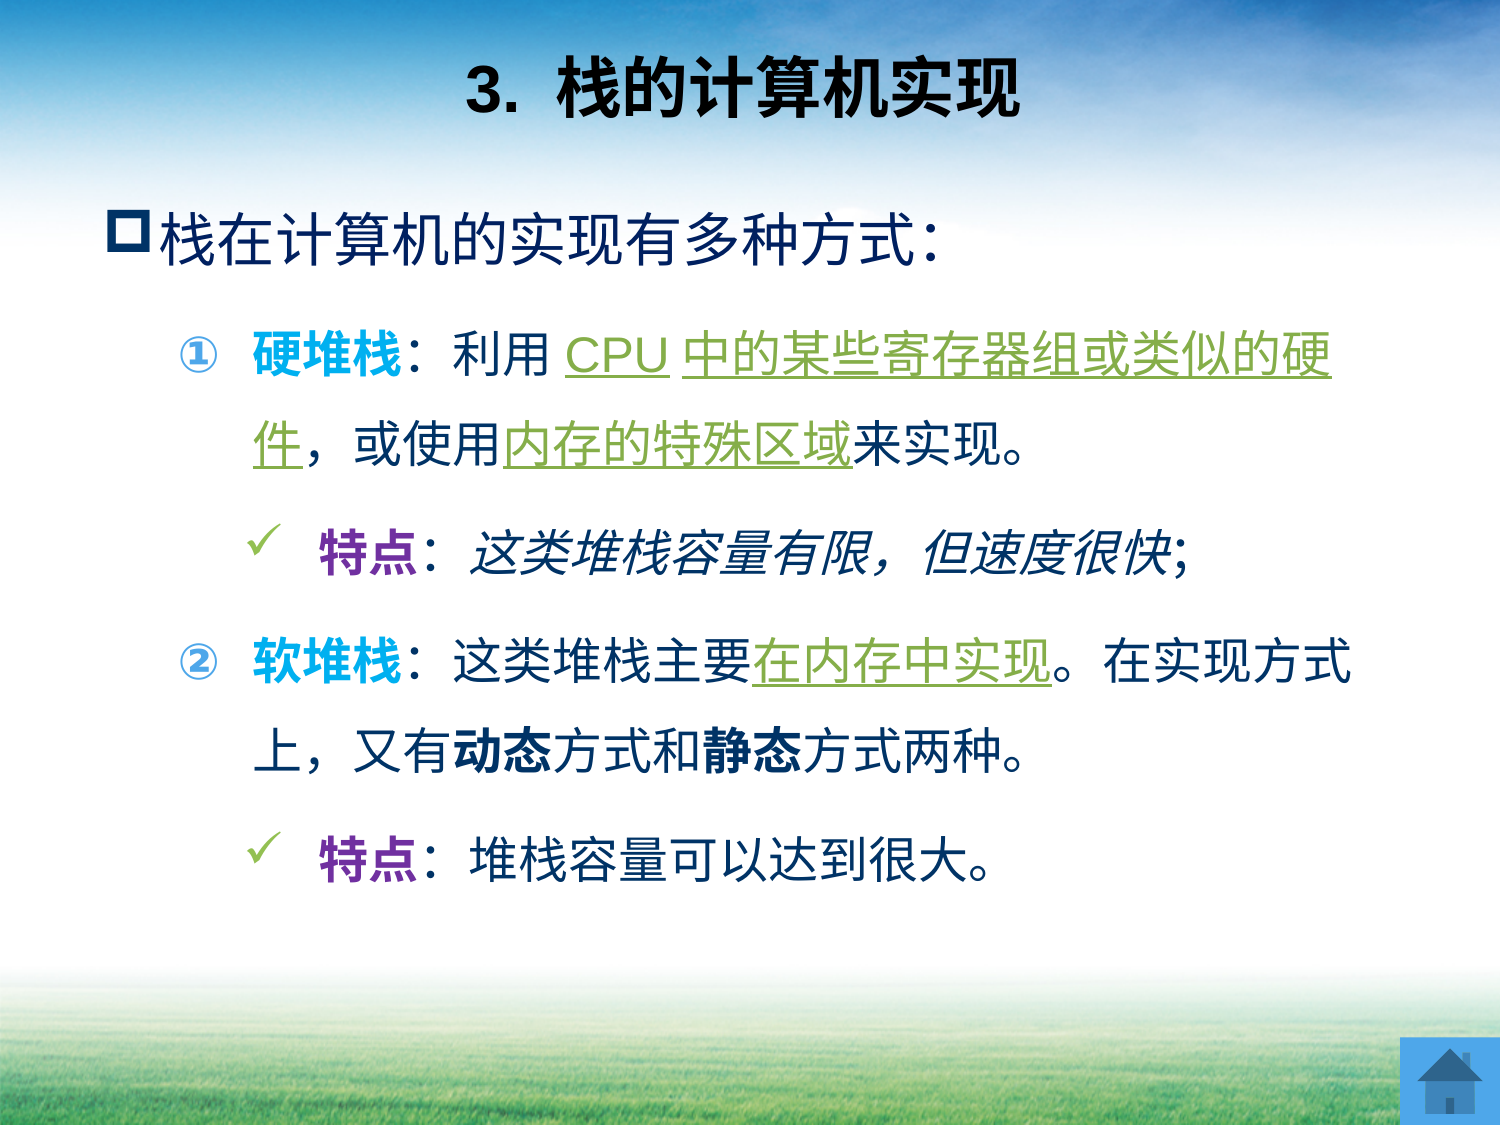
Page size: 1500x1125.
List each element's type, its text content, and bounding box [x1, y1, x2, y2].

list 栈在计算机的实现有多种方式： 硬堆栈：利用CPU中的某些寄存器组或类似的硬件，或使用内存的特殊区域来实现。 特点：这类堆栈容量有限，但速度很快； 软堆栈：这类堆栈主要在内存中实现。在实现方式上，又有动态方式和静态方式两种。 特点：堆栈容量可以达到很大。 [87, 160, 1432, 1050]
text_box [1398, 1035, 1500, 1125]
title 3. 栈的计算机实现 [162, 45, 1325, 126]
picture [0, 0, 1500, 1125]
